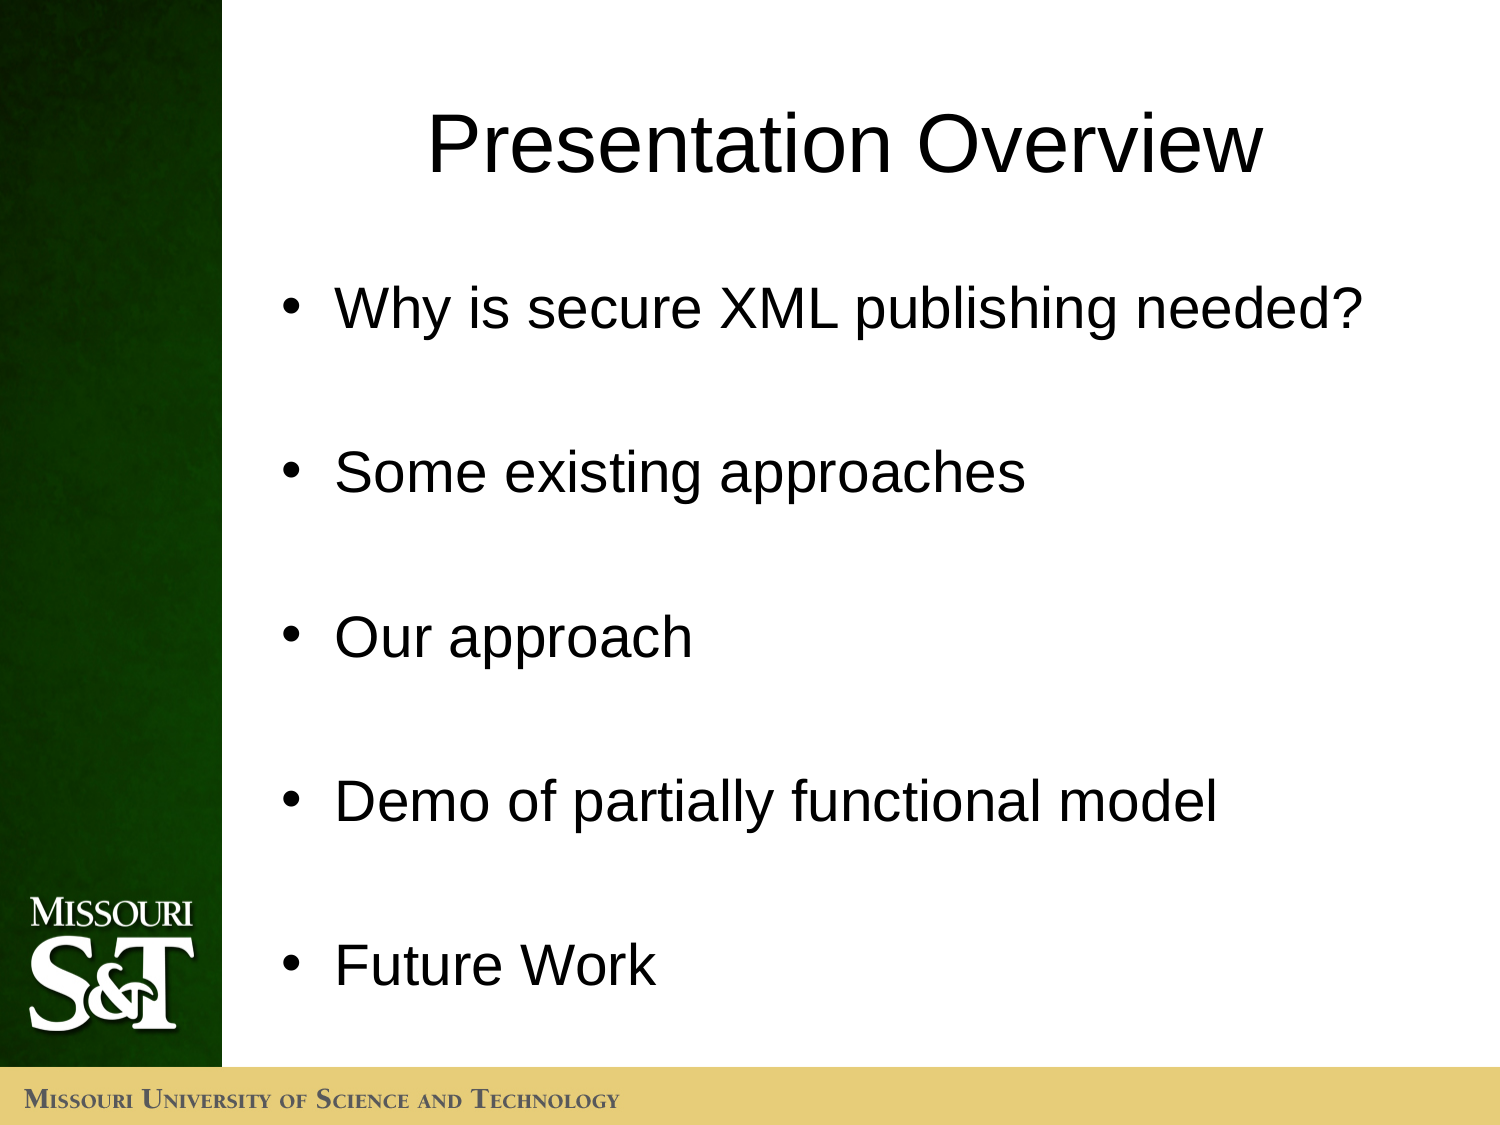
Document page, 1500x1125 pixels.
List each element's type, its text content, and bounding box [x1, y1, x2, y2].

picture [0, 0, 1500, 1125]
title Presentation Overview [266, 45, 1425, 233]
list Why is secure XML publishing needed? Some existing approaches Our approach Demo of partially functional model Future Work [266, 262, 1425, 1005]
